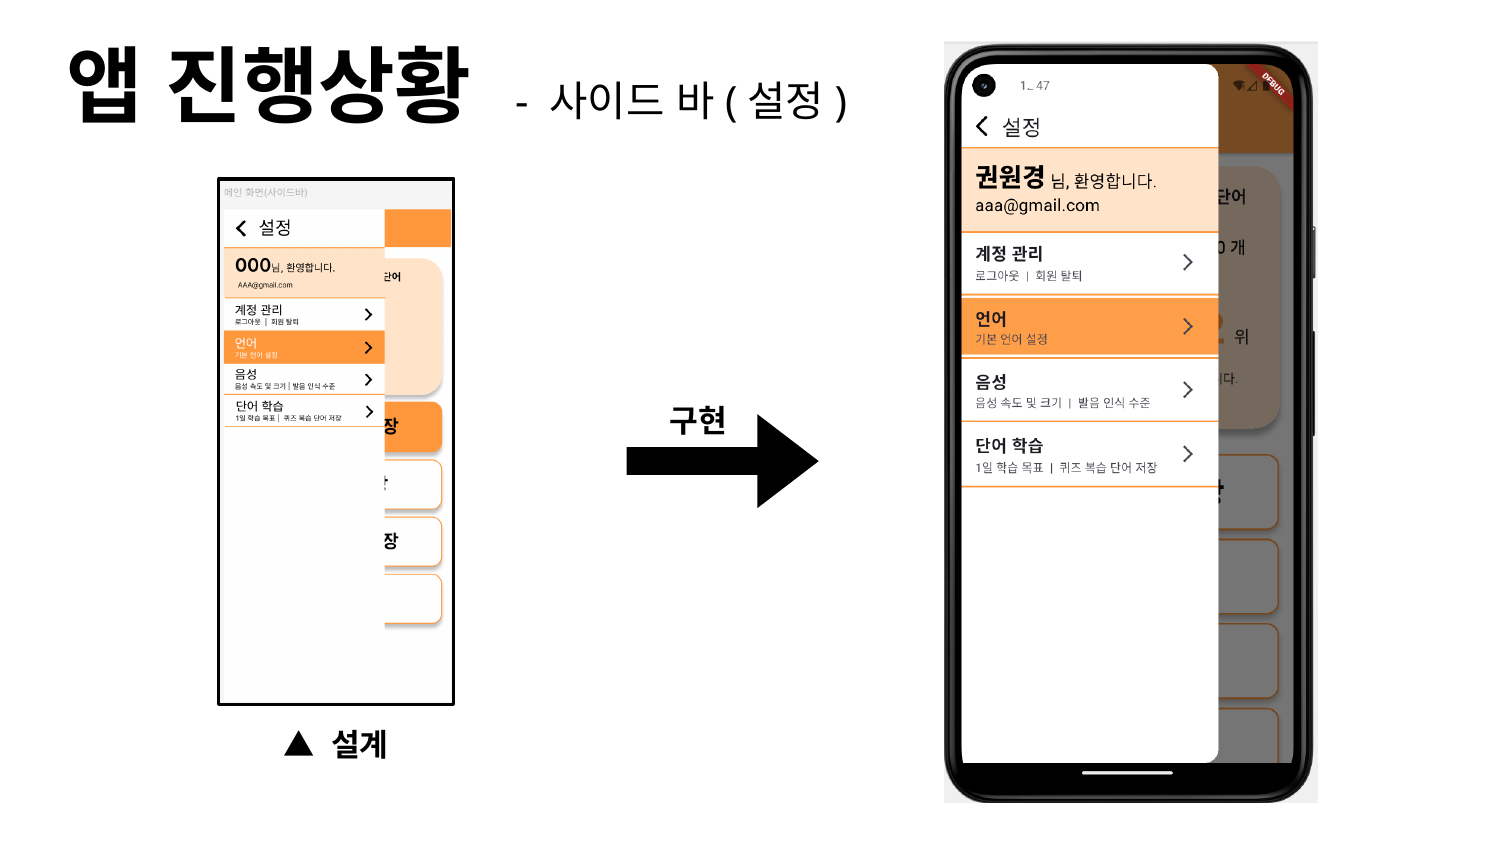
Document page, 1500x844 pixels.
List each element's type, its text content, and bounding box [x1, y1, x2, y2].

text_box 구현 [649, 396, 748, 443]
picture [944, 41, 1318, 803]
text_box ▲ 설계 [189, 720, 484, 768]
picture [220, 180, 453, 703]
text_box [626, 414, 819, 509]
title 앱 진행상황 - 사이드 바(설정) [51, 35, 1449, 130]
